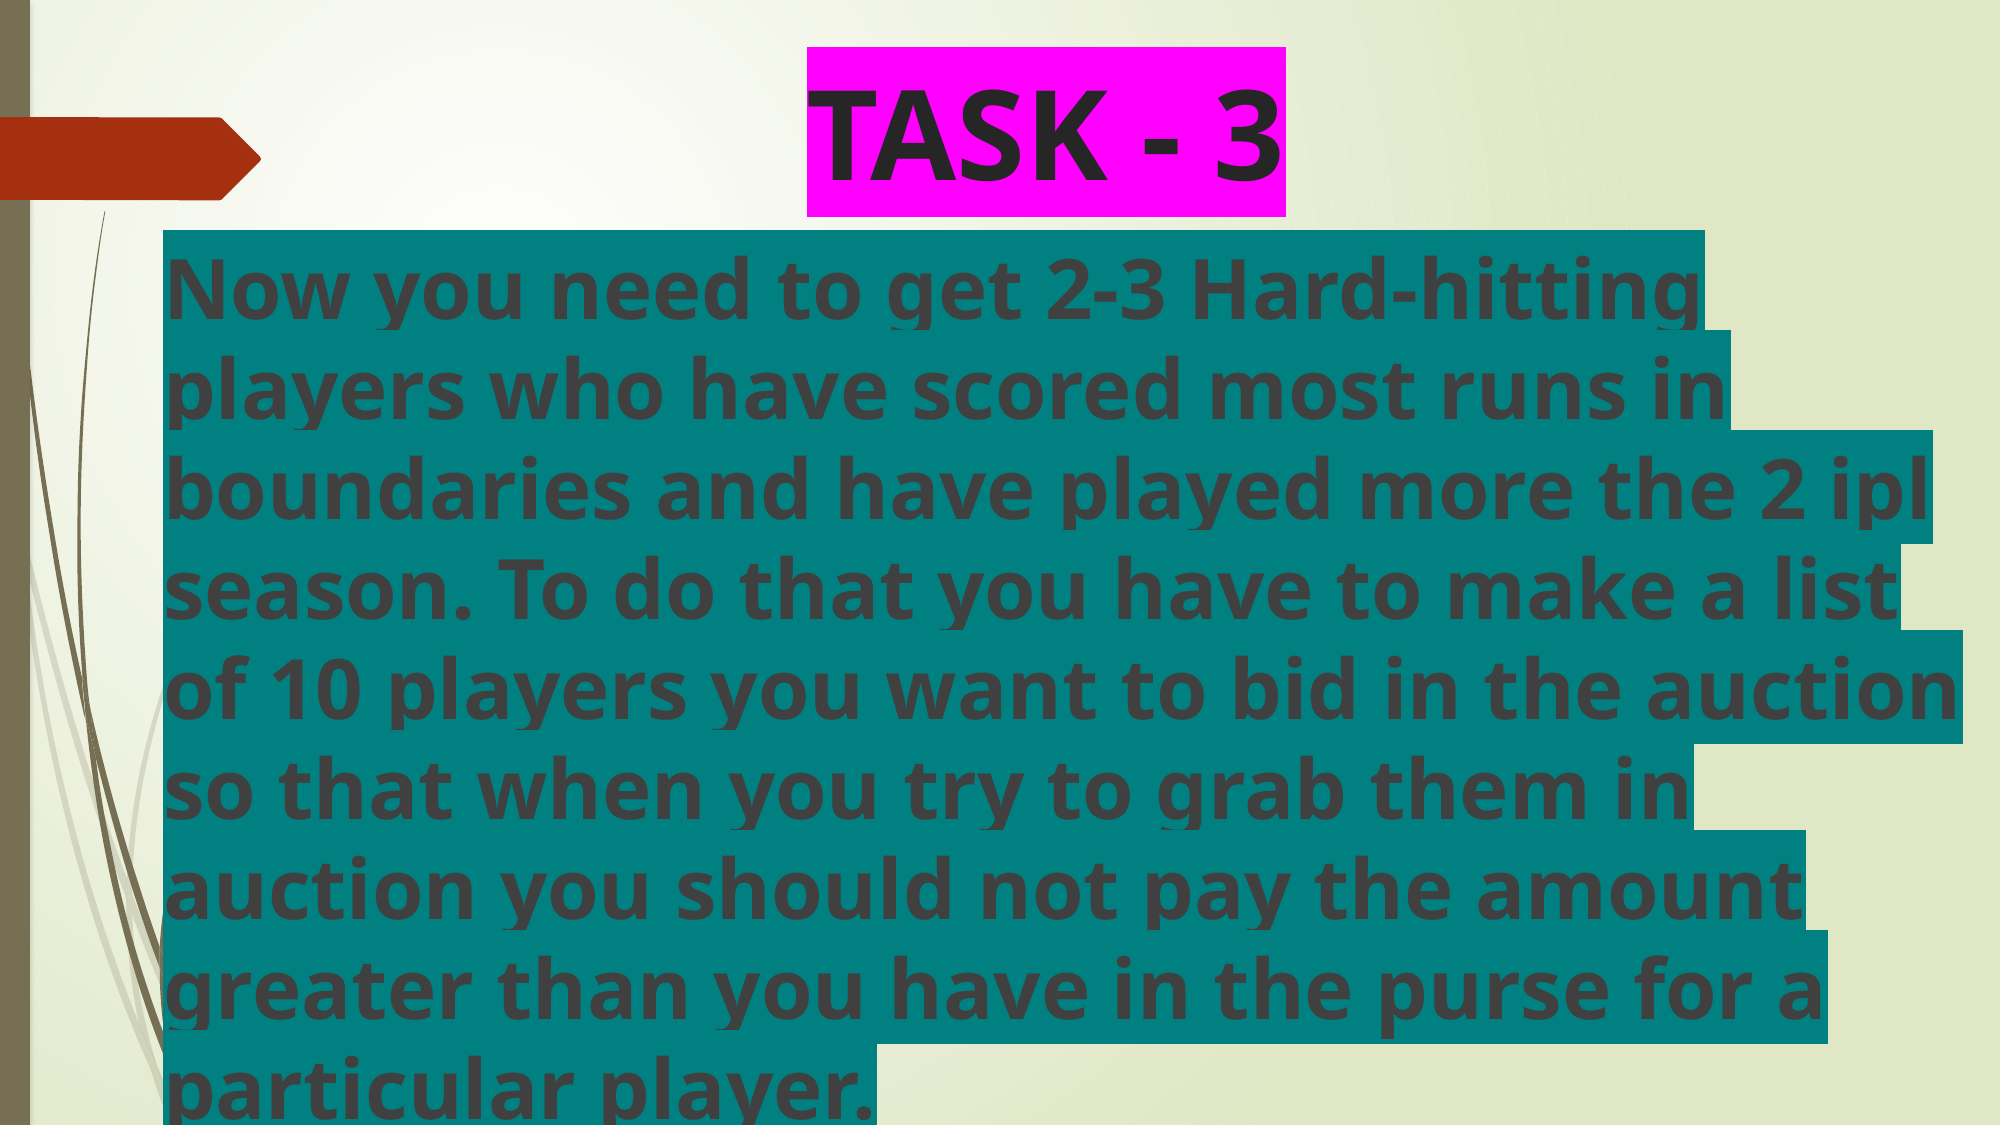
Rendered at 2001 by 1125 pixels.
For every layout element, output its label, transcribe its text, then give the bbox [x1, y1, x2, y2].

title TASK - 3 [205, 48, 1888, 228]
list Now you need to get 2-3 Hard-hitting players who have scored most runs in boundaries and have played more the 2 ipl season. To do that you have to make a list of 10 players you want to bid in the auction so that when you try to grab them in auction you should not pay the amount greater than you have in the purse for a particular player. [148, 228, 2000, 1077]
